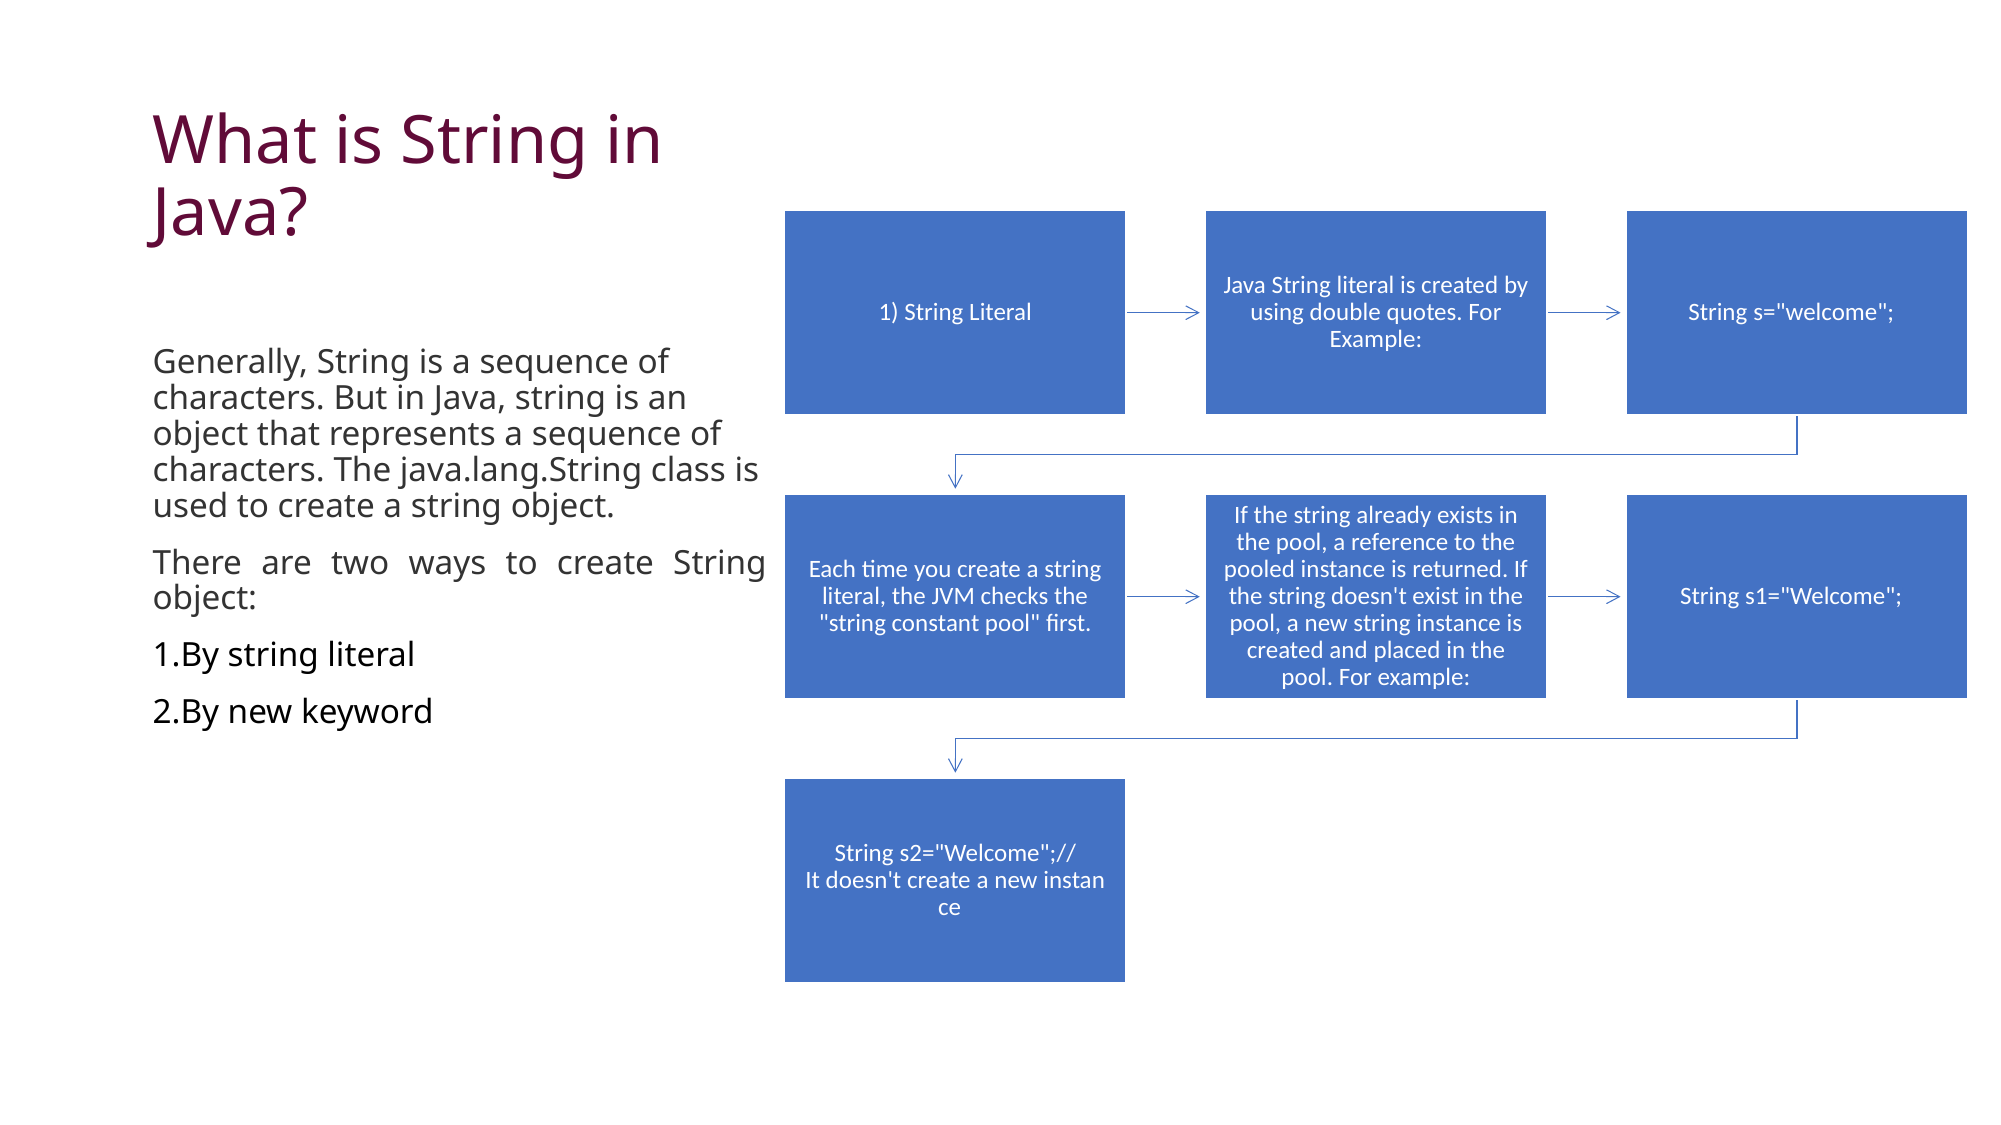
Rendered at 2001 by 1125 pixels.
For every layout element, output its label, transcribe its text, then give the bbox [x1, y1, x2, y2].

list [782, 91, 1970, 1103]
title What is String in Java? [137, 75, 783, 337]
list Generally, String is a sequence of characters. But in Java, string is an object that represents a sequence of characters. The java.lang.String class is used to create a string object. There are two ways to create String object: By string literal By new keyword [137, 337, 782, 963]
